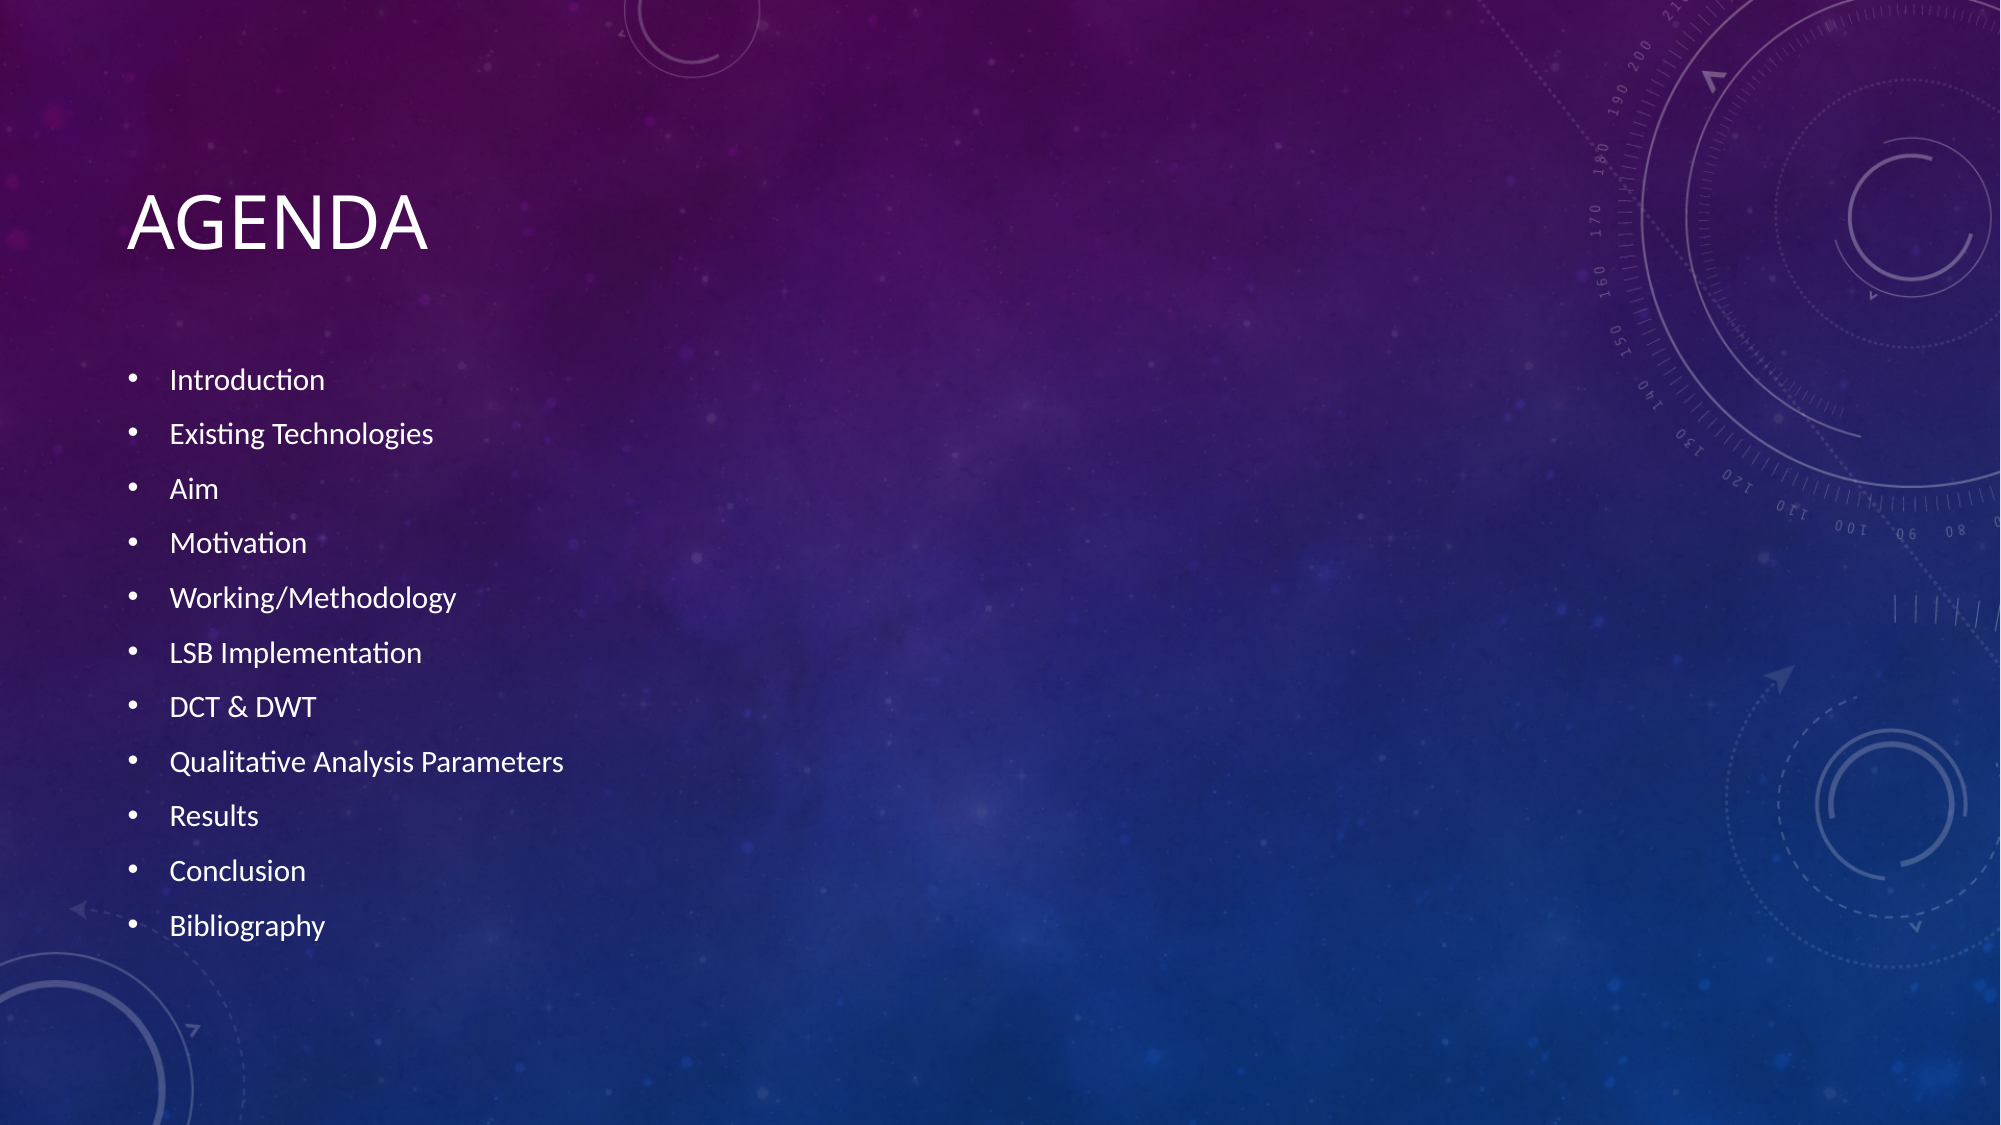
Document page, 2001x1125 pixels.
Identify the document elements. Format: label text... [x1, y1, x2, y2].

title Agenda [112, 99, 1775, 339]
list Introduction Existing Technologies Aim Motivation Working/Methodology LSB Implementation DCT & DWT Qualitative Analysis Parameters Results Conclusion Bibliography [112, 351, 1775, 950]
picture [0, 0, 2001, 1125]
